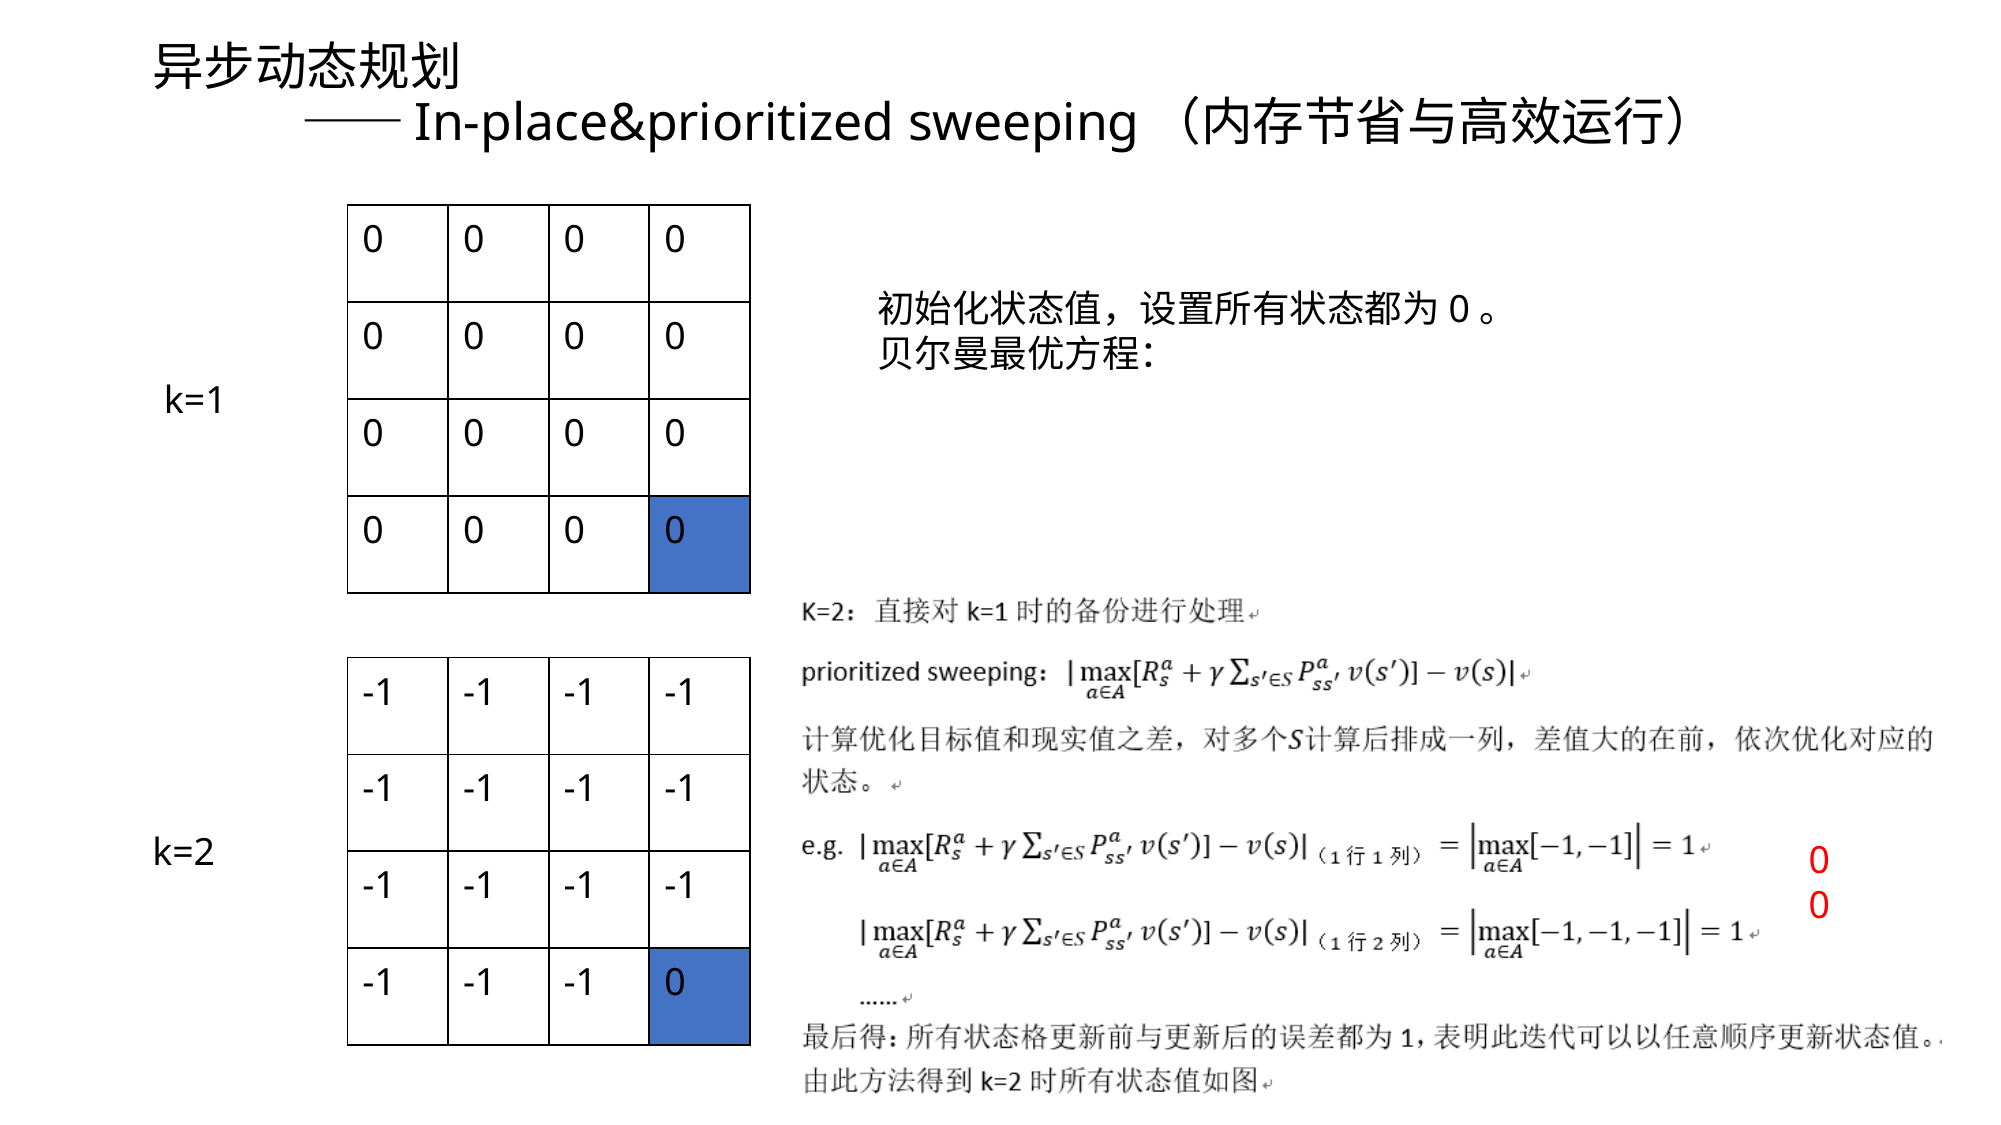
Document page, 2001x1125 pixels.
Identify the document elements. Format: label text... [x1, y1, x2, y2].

table_cell 0 [550, 497, 648, 592]
table_cell -1 [650, 755, 749, 850]
table_cell 0 [650, 497, 749, 592]
table_header 0 [650, 206, 749, 301]
table_cell -1 [348, 755, 447, 850]
table_cell -1 [449, 852, 548, 947]
table_cell 0 [348, 303, 447, 398]
table_header -1 [650, 658, 749, 754]
table_cell -1 [449, 949, 548, 1044]
table_header 0 [348, 206, 447, 301]
table_cell 0 [449, 497, 548, 592]
table_cell 0 [650, 949, 749, 1044]
table_cell -1 [550, 949, 648, 1044]
table_cell 0 [449, 303, 548, 398]
table_header -1 [550, 658, 648, 754]
table_cell 0 [550, 303, 648, 398]
table_header -1 [348, 658, 447, 754]
table_cell 0 [650, 303, 749, 398]
table_cell -1 [449, 755, 548, 850]
table_cell 0 [348, 400, 447, 495]
table_cell -1 [550, 852, 648, 947]
table_header 0 [550, 206, 648, 301]
table_header -1 [449, 658, 548, 754]
picture [796, 592, 1942, 1107]
table_header 0 [449, 206, 548, 301]
table_cell -1 [348, 949, 447, 1044]
table_cell -1 [550, 755, 648, 850]
table_cell 0 [650, 400, 749, 495]
table_cell 0 [348, 497, 447, 592]
title 异步动态规划 ——In-place&prioritized sweeping（内存节省与高效运行） [137, 31, 1863, 250]
text_box k=2 [137, 820, 336, 881]
table_cell 0 [550, 400, 648, 495]
table_cell -1 [650, 852, 749, 947]
table_cell 0 [449, 400, 548, 495]
text_box k=1 [149, 368, 347, 429]
table_cell -1 [348, 852, 447, 947]
